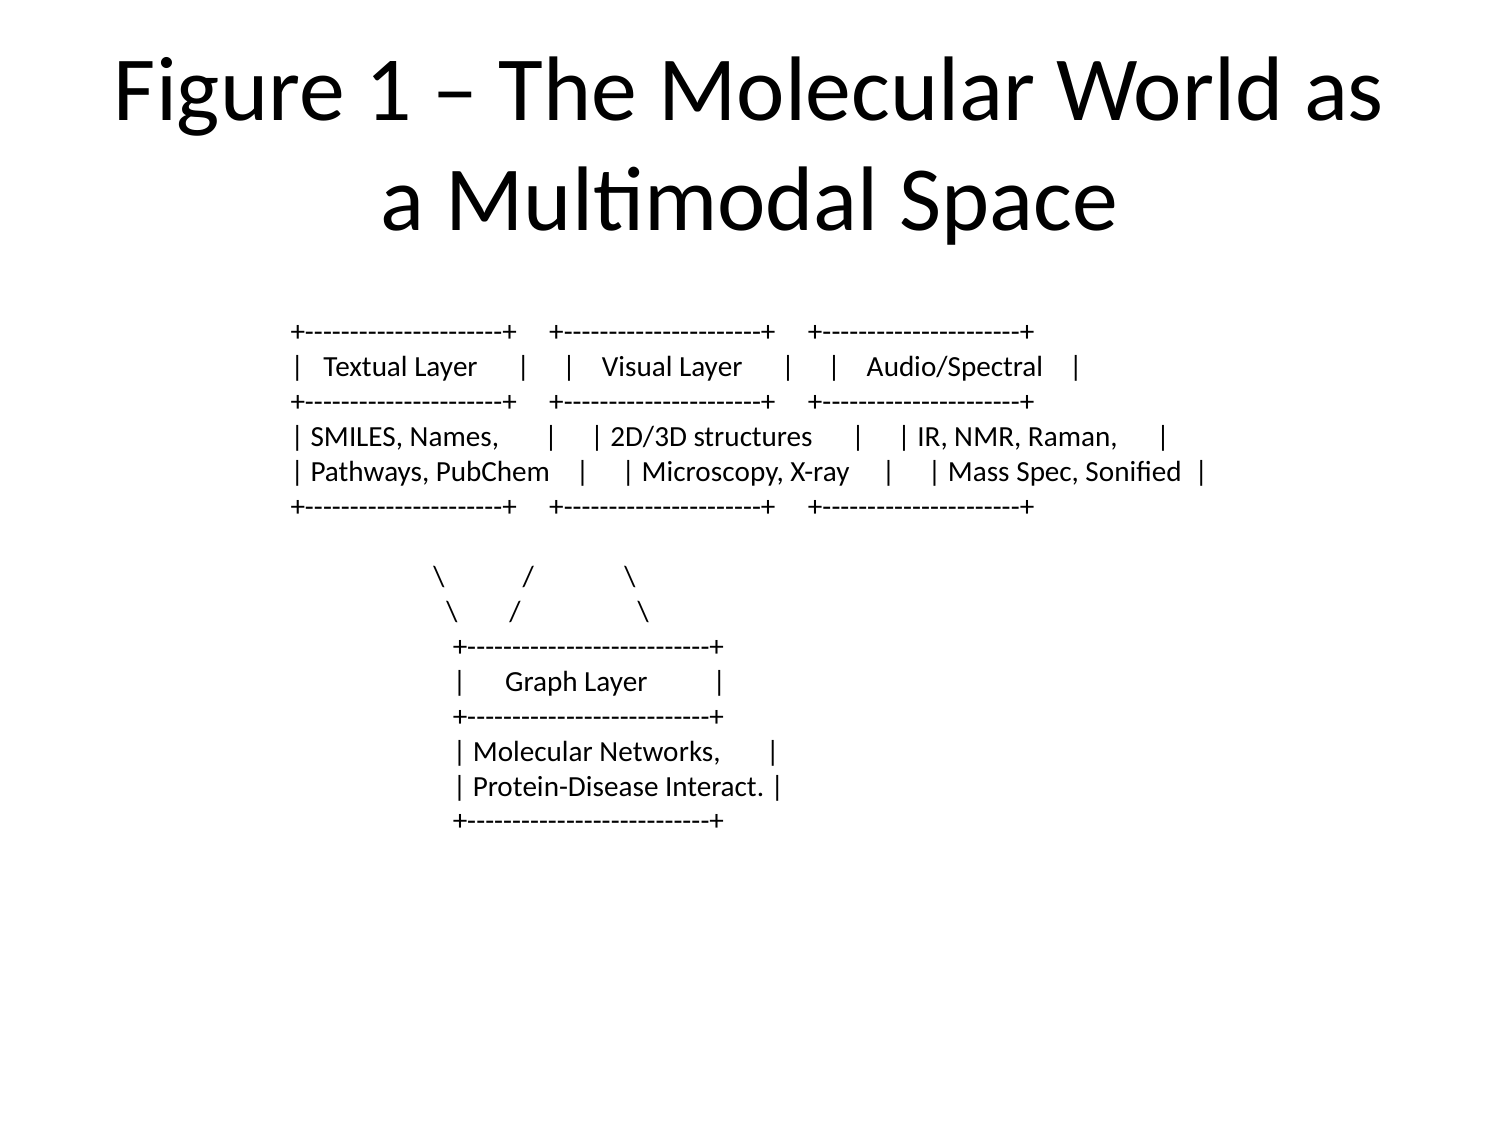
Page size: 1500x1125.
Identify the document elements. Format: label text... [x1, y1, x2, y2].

title Figure 1 – The Molecular World as a Multimodal Space [75, 45, 1425, 233]
text_box +----------------------+ +----------------------+ +----------------------+ | Textual Layer | | Visual Layer | | Audio/Spectral | +----------------------+ +----------------------+ +----------------------+ | SMILES, Names, | | 2D/3D structures | | IR, NMR, Raman, | | Pathways, PubChem | | Microscopy, X-ray | | Mass Spec, Sonified | +----------------------+ +----------------------+ +----------------------+ \ / \ \ / \ +---------------------------+ | Graph Layer | +---------------------------+ | Molecular Networks, | | Protein-Disease Interact. | +---------------------------+ [275, 224, 1225, 879]
